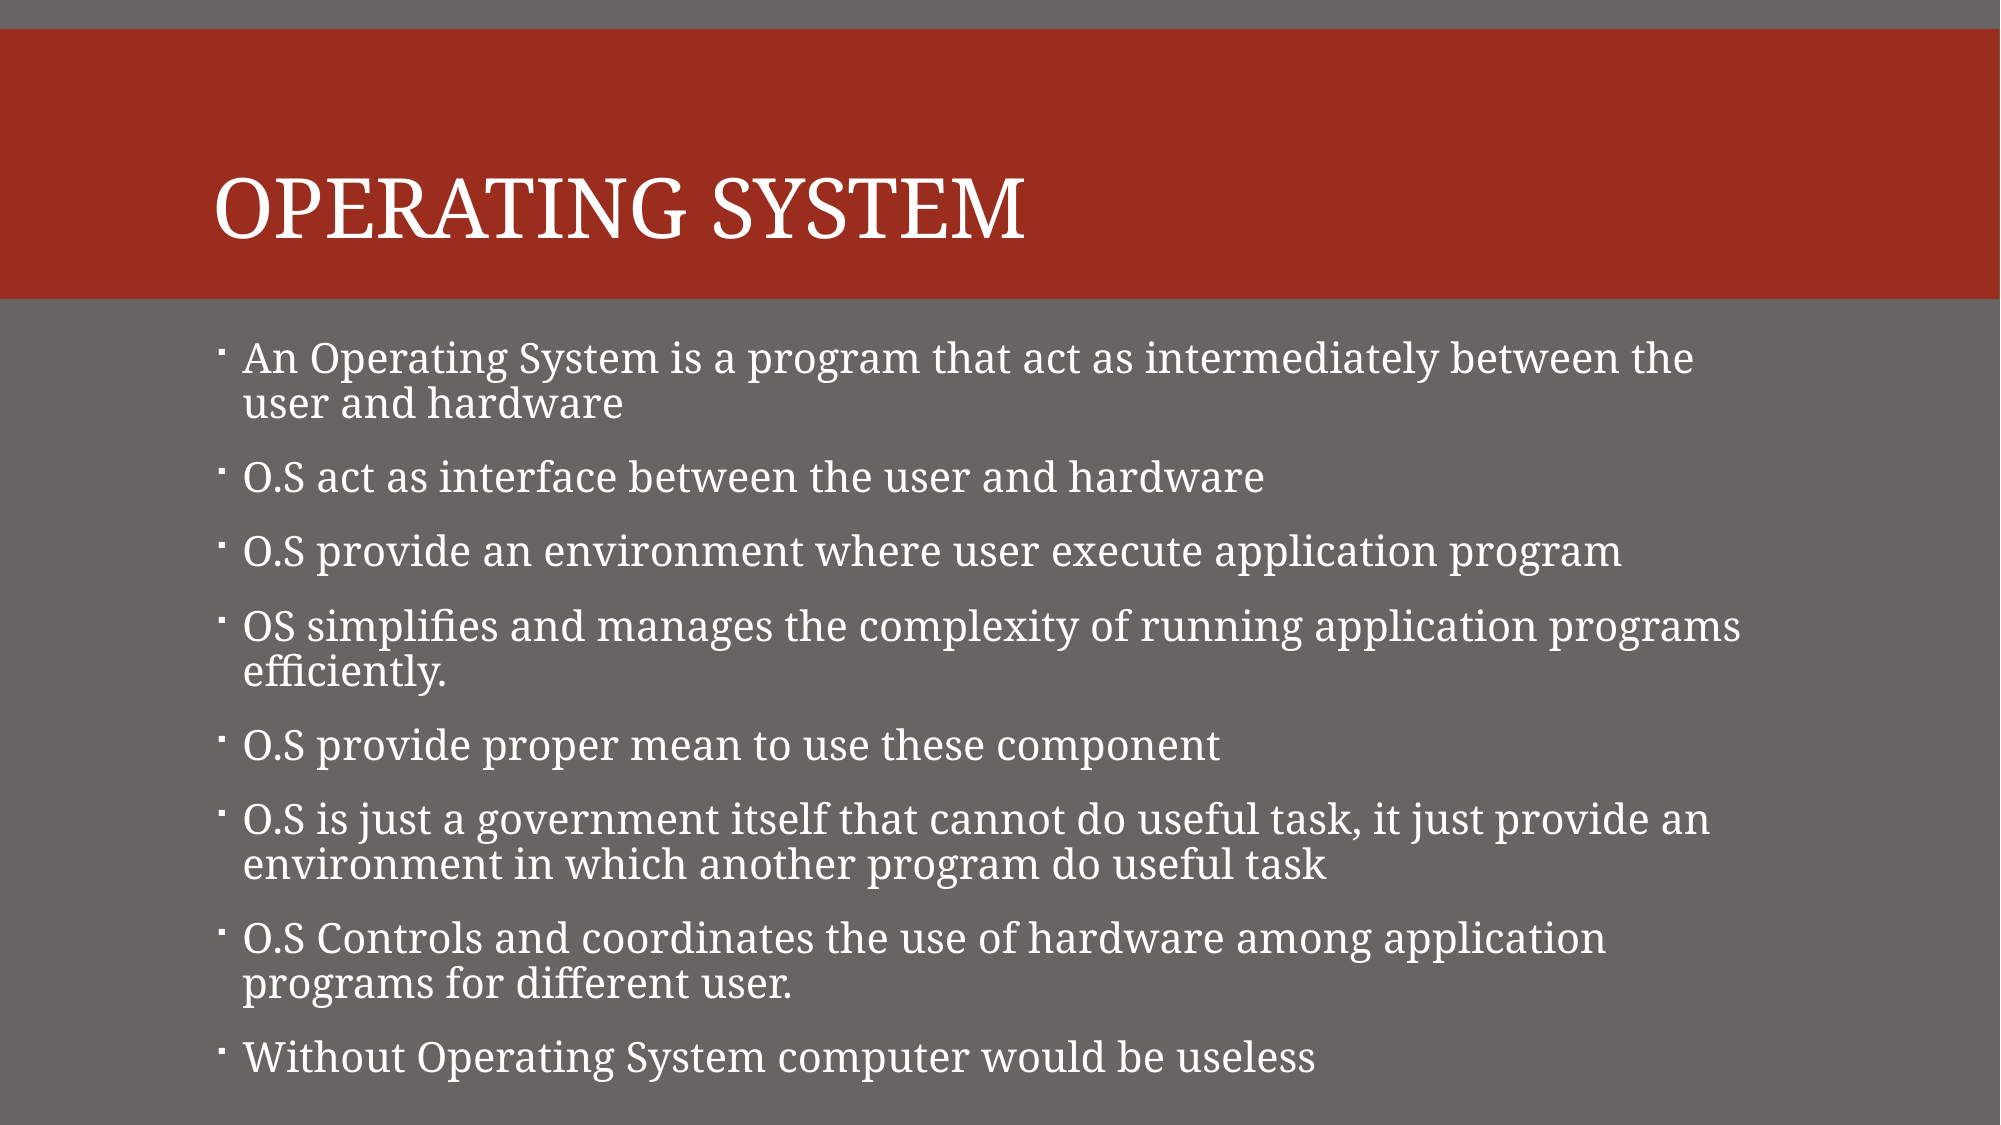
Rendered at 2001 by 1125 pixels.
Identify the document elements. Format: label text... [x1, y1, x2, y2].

list An Operating System is a program that act as intermediately between the user and hardware O.S act as interface between the user and hardware O.S provide an environment where user execute application program OS simplifies and manages the complexity of running application programs efficiently. O.S provide proper mean to use these component O.S is just a government itself that cannot do useful task, it just provide an environment in which another program do useful task O.S Controls and coordinates the use of hardware among application programs for different user. Without Operating System computer would be useless [197, 329, 1803, 1020]
title Operating System [197, 46, 1803, 295]
